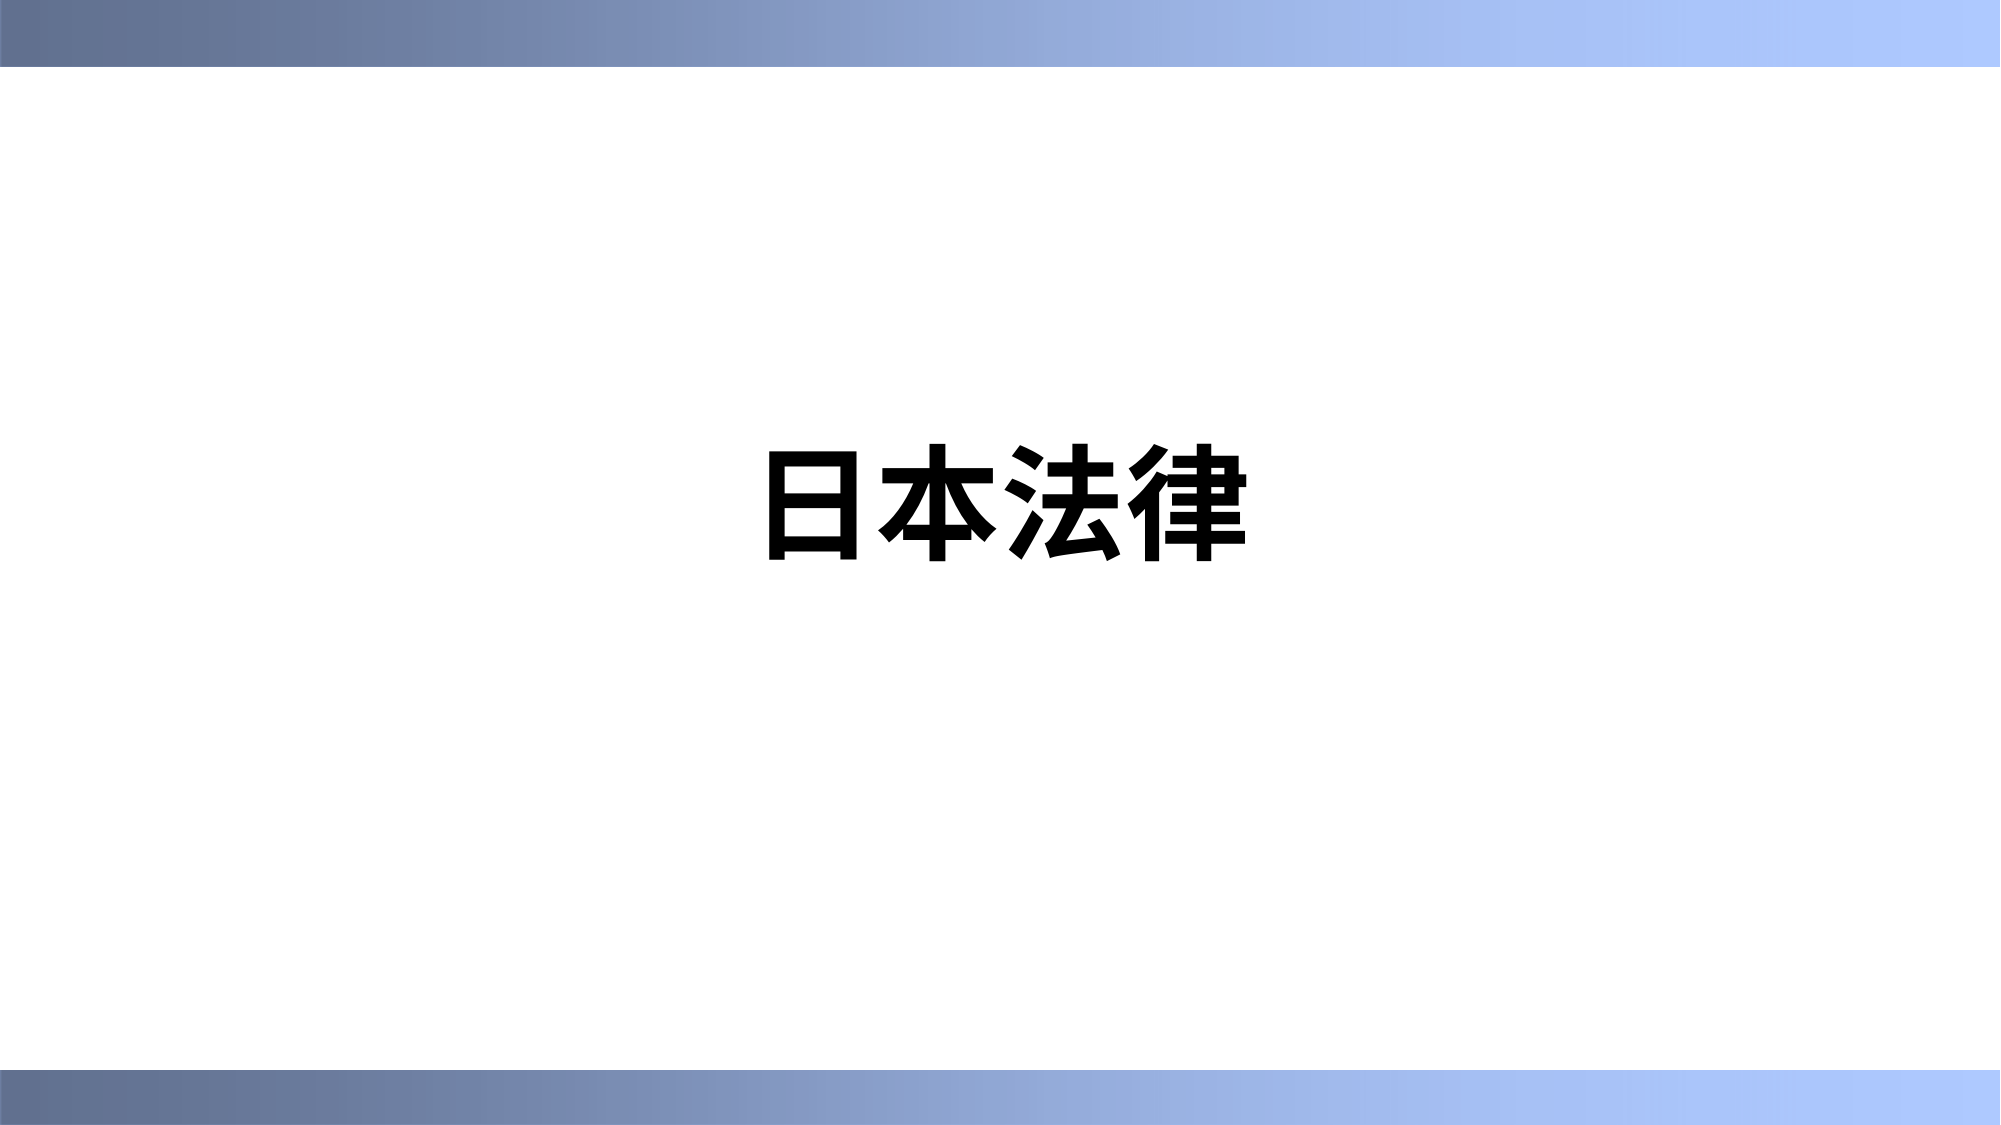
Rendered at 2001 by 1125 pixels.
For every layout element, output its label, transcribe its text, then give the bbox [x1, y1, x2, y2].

title 日本法律 [249, 424, 1750, 576]
